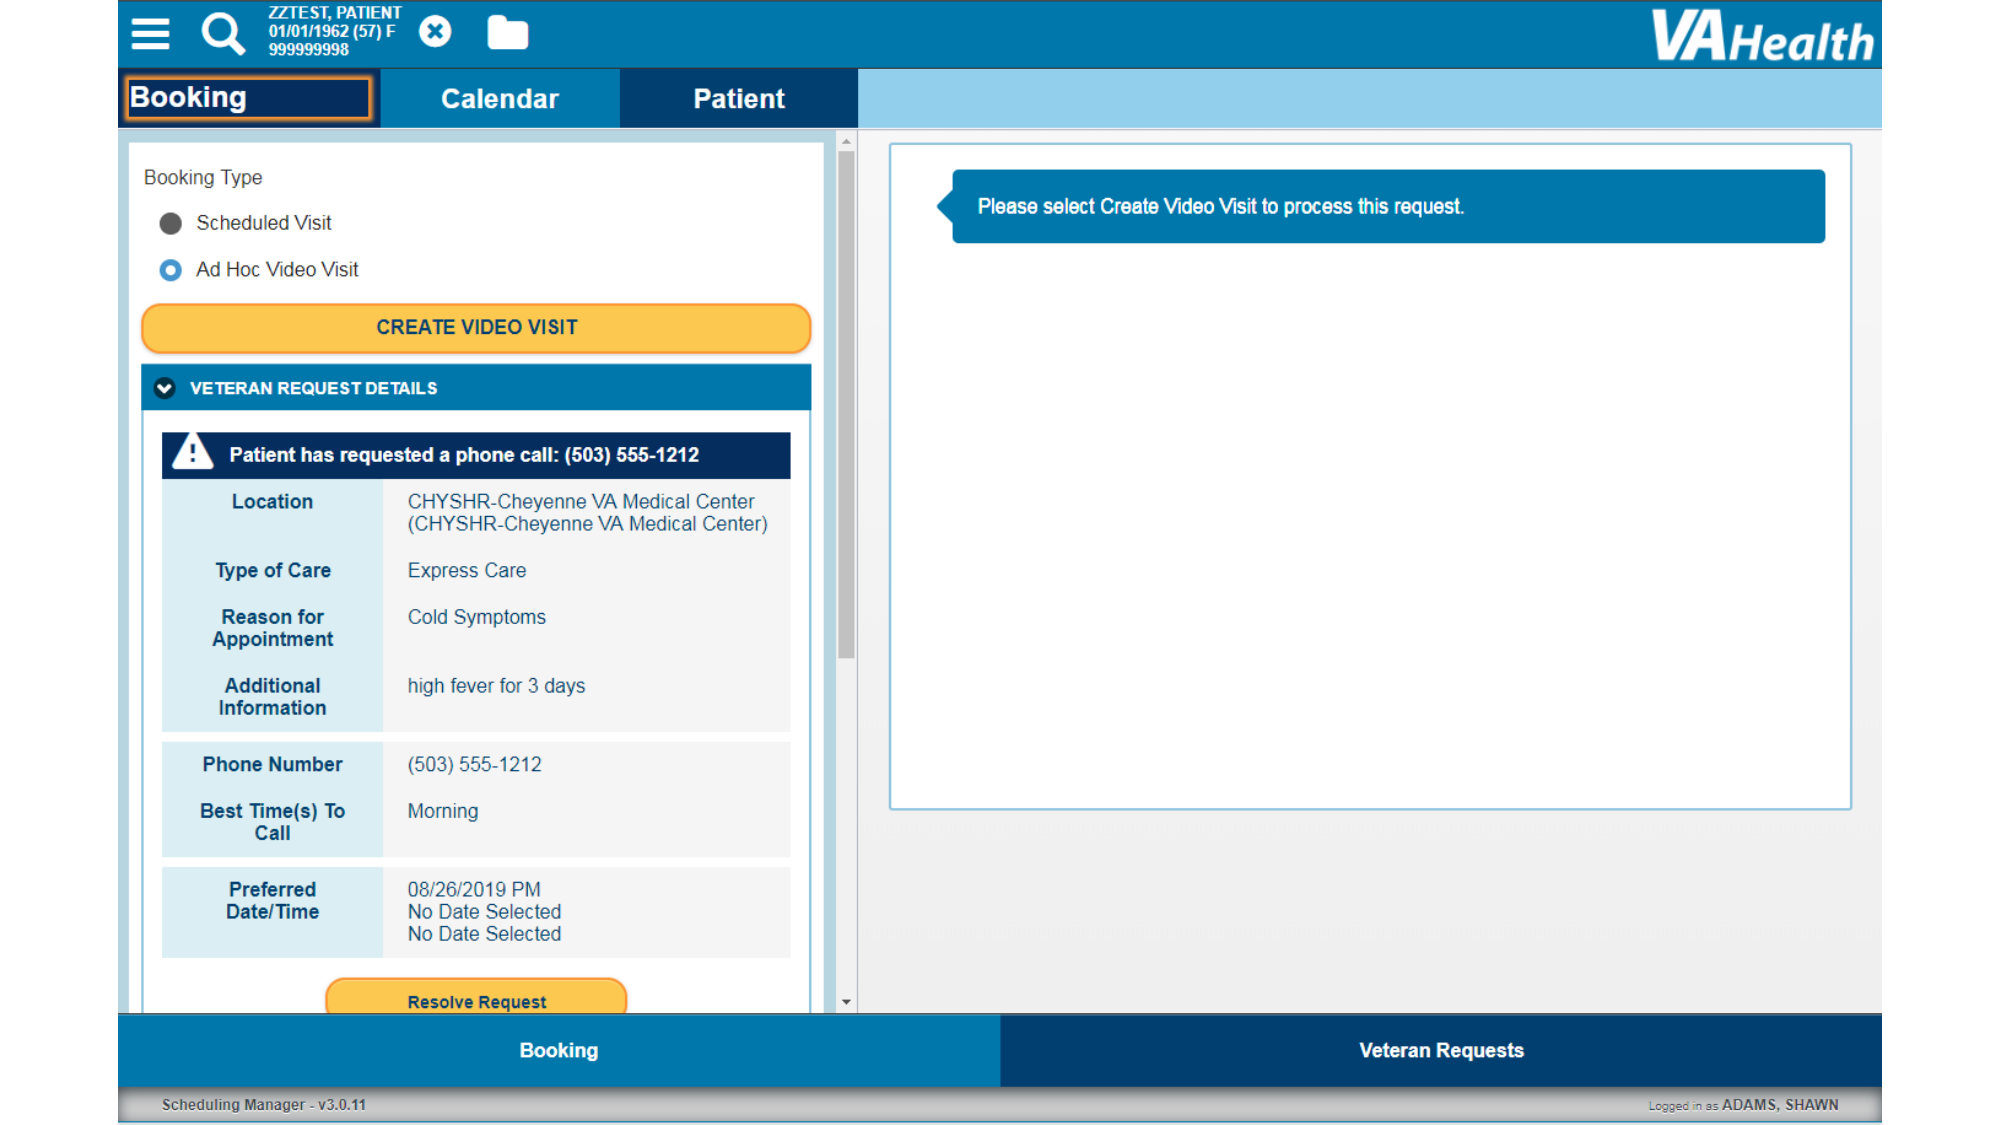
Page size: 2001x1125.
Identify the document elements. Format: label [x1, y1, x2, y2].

picture [485, 94, 514, 108]
picture [387, 25, 394, 36]
picture [370, 25, 381, 40]
picture [1729, 25, 1762, 60]
picture [270, 25, 284, 36]
picture [517, 89, 531, 108]
picture [269, 7, 278, 18]
picture [1848, 23, 1874, 60]
picture [419, 15, 451, 47]
picture [576, 1047, 597, 1061]
picture [381, 7, 391, 18]
picture [202, 13, 246, 55]
picture [535, 94, 559, 108]
picture [1831, 28, 1848, 61]
picture [132, 19, 169, 24]
picture [344, 7, 357, 18]
picture [521, 1043, 573, 1057]
picture [322, 7, 331, 20]
picture [311, 25, 320, 36]
picture [1816, 23, 1831, 60]
picture [132, 44, 169, 49]
picture [270, 44, 290, 55]
picture [118, 68, 1882, 1125]
picture [1653, 9, 1699, 60]
picture [462, 94, 475, 108]
picture [288, 44, 316, 55]
picture [442, 89, 459, 108]
picture [353, 25, 367, 39]
picture [359, 7, 363, 18]
picture [311, 7, 319, 18]
picture [278, 7, 288, 18]
picture [478, 89, 482, 108]
picture [488, 15, 529, 49]
picture [1788, 34, 1815, 61]
picture [367, 7, 374, 18]
picture [1763, 34, 1787, 61]
picture [1680, 9, 1725, 60]
picture [315, 44, 348, 55]
picture [132, 31, 169, 36]
picture [288, 25, 306, 36]
picture [323, 25, 348, 36]
